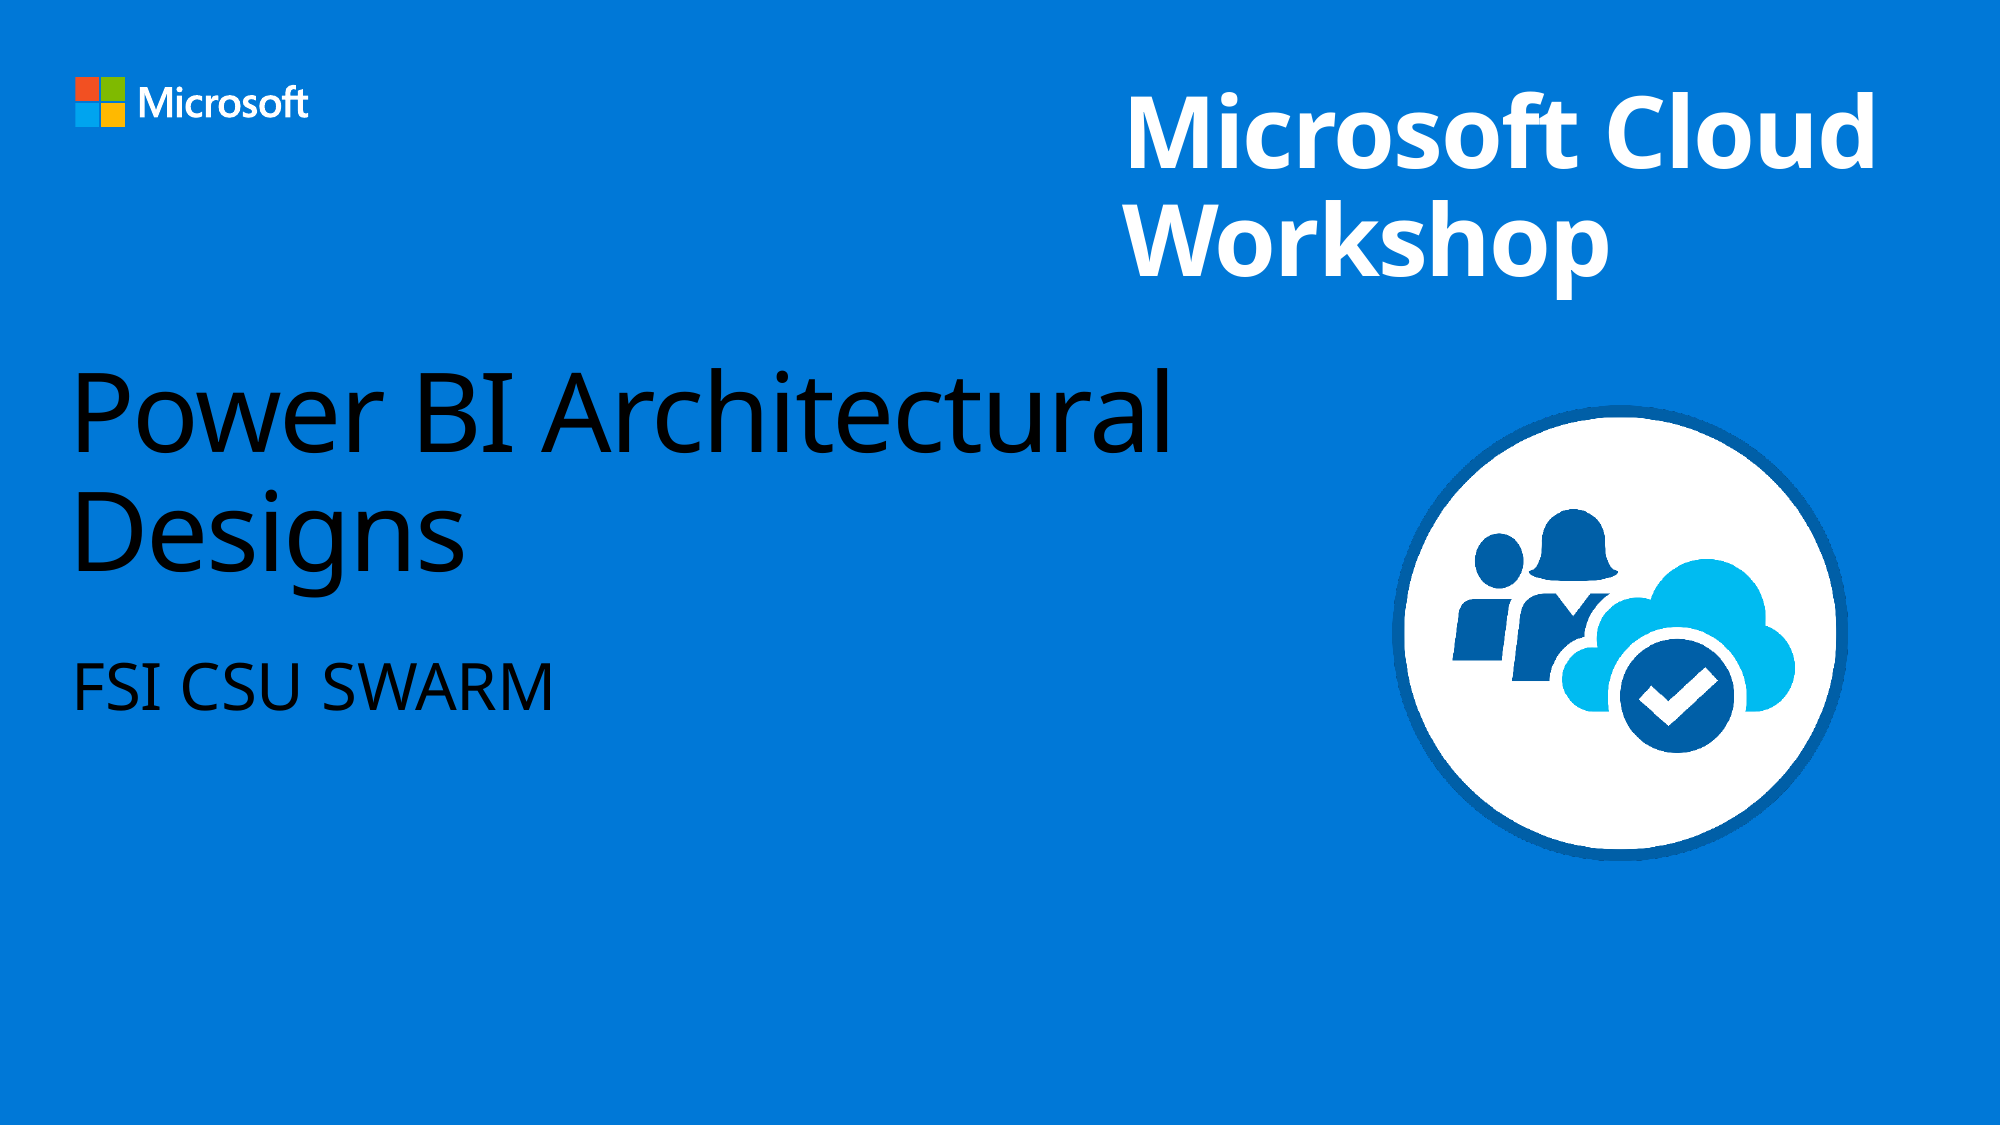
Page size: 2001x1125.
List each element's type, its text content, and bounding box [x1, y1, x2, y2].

picture [1392, 405, 1848, 861]
title Power BI Architectural Designs [44, 341, 1221, 490]
list FSI CSU SWARM [44, 636, 1221, 931]
